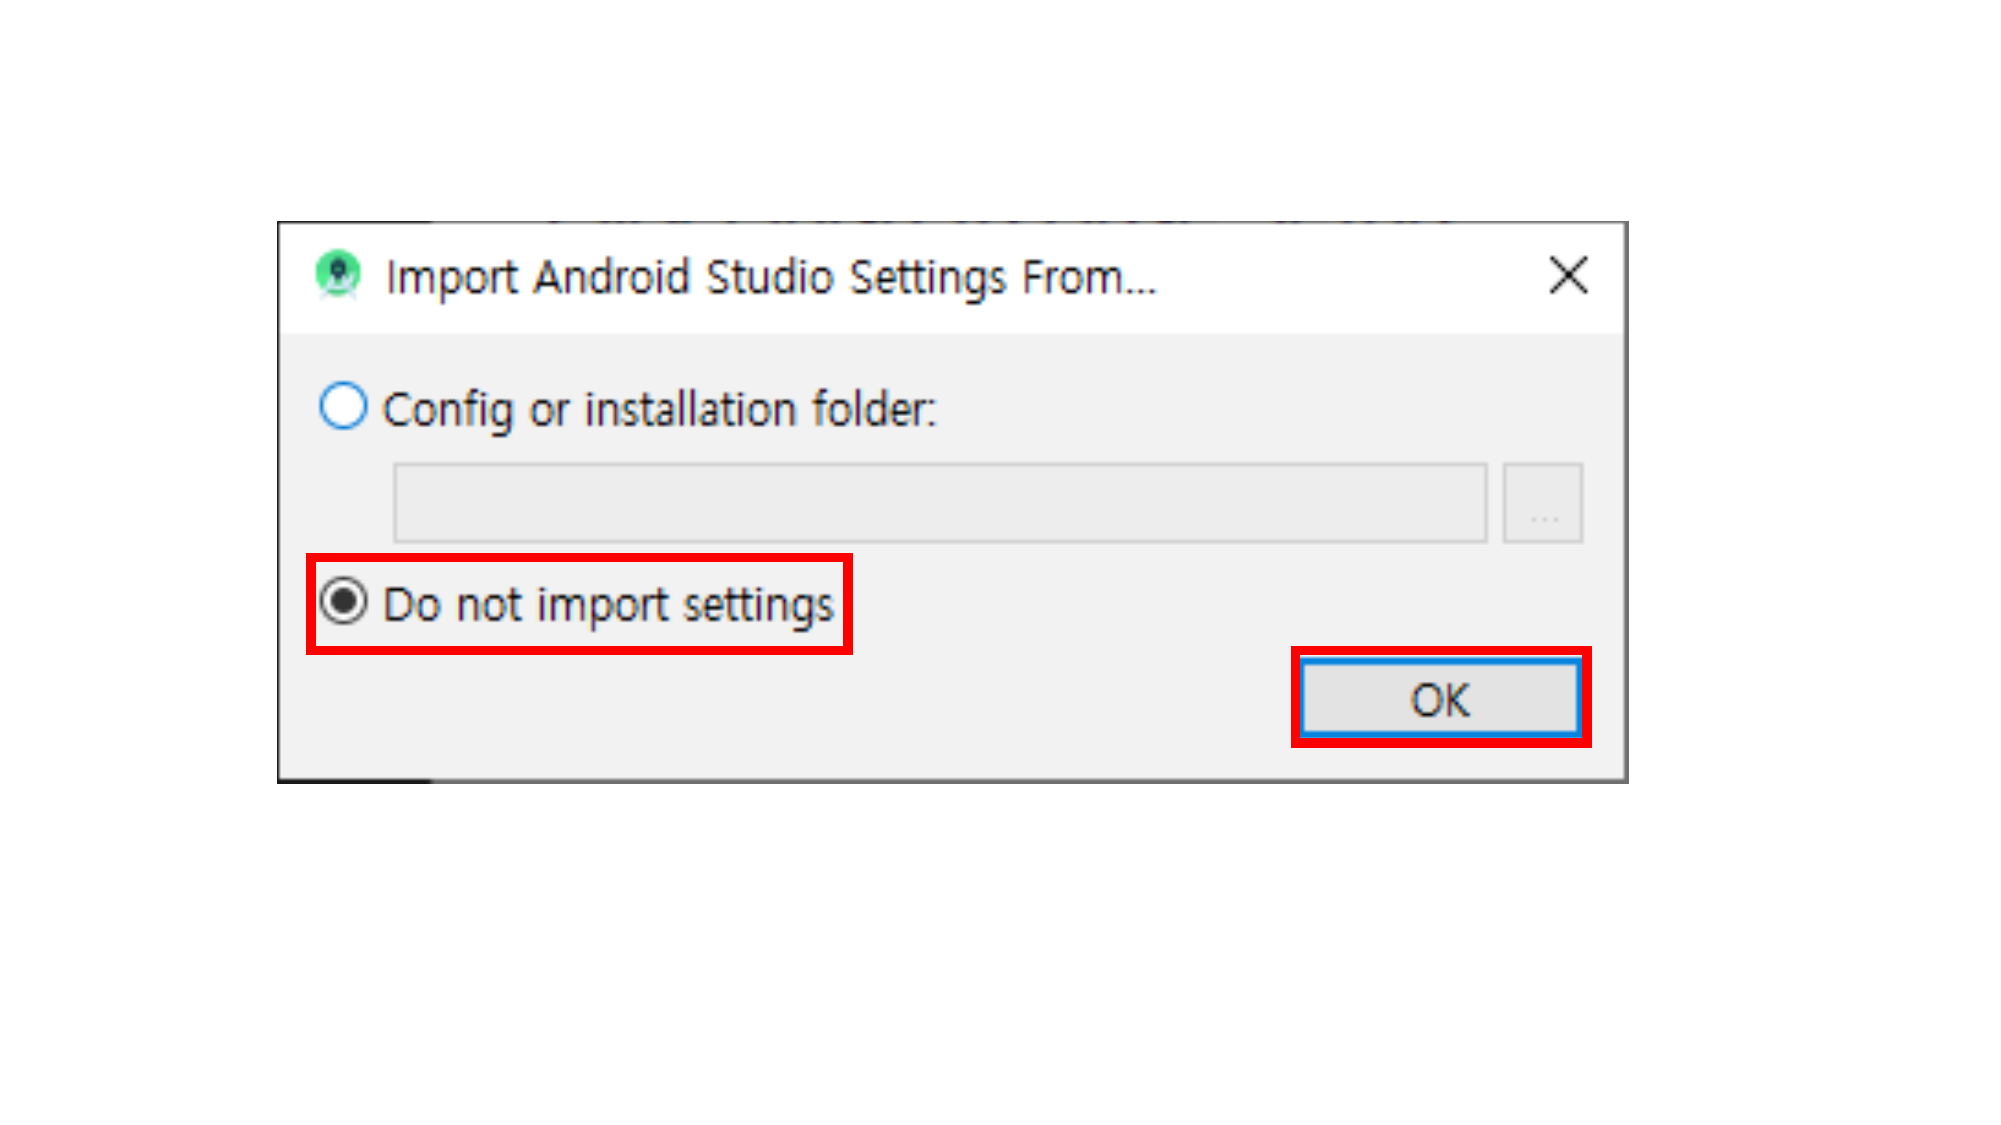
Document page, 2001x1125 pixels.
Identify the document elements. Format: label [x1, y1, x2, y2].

picture [277, 221, 1629, 784]
